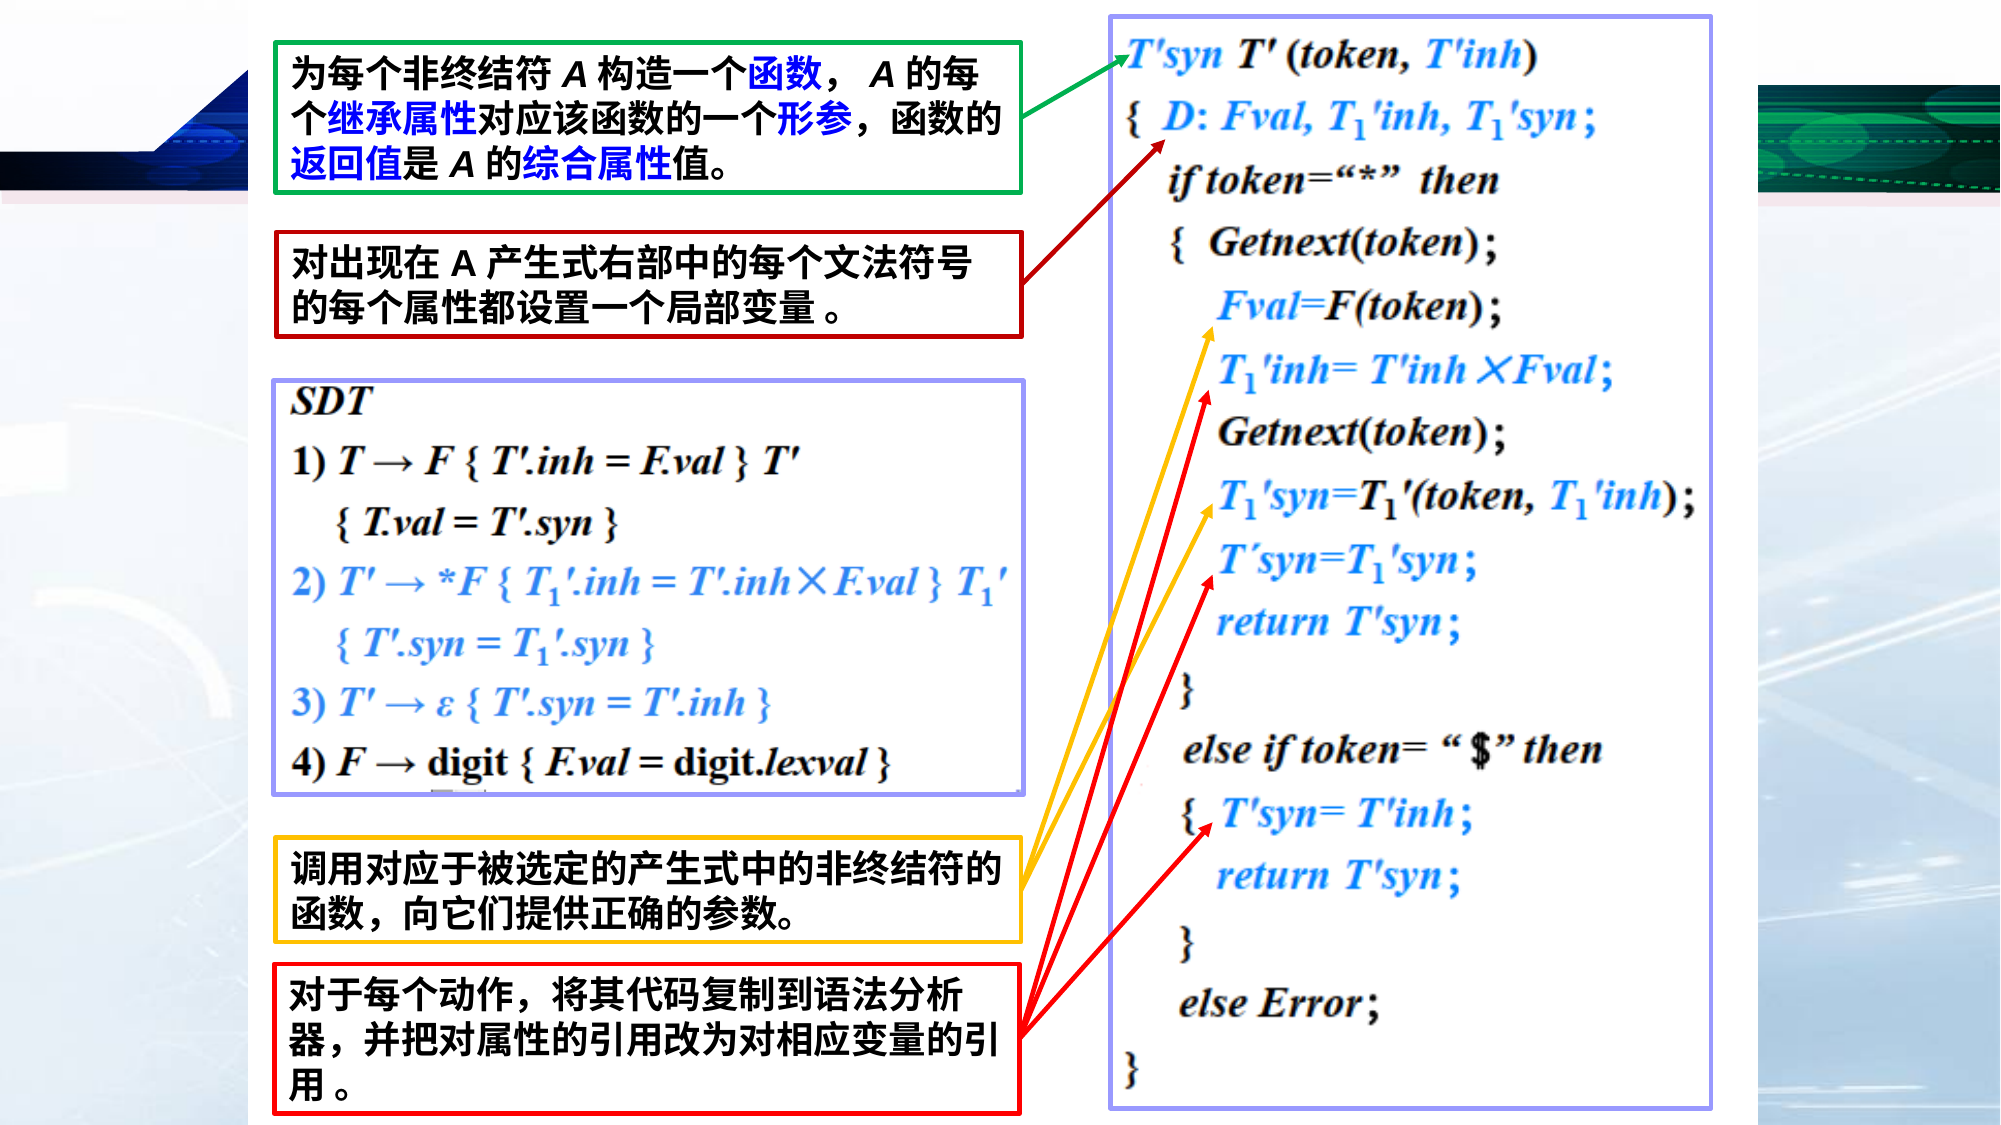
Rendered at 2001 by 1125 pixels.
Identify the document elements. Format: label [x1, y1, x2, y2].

picture [1756, 207, 2001, 1125]
picture [1112, 18, 1709, 1107]
text_box [275, 42, 1131, 138]
picture [0, 0, 249, 1125]
text_box [276, 139, 1166, 324]
text_box [249, 0, 1756, 1125]
text_box [275, 326, 1213, 389]
text_box [273, 389, 1213, 1071]
picture [1756, 0, 2001, 193]
